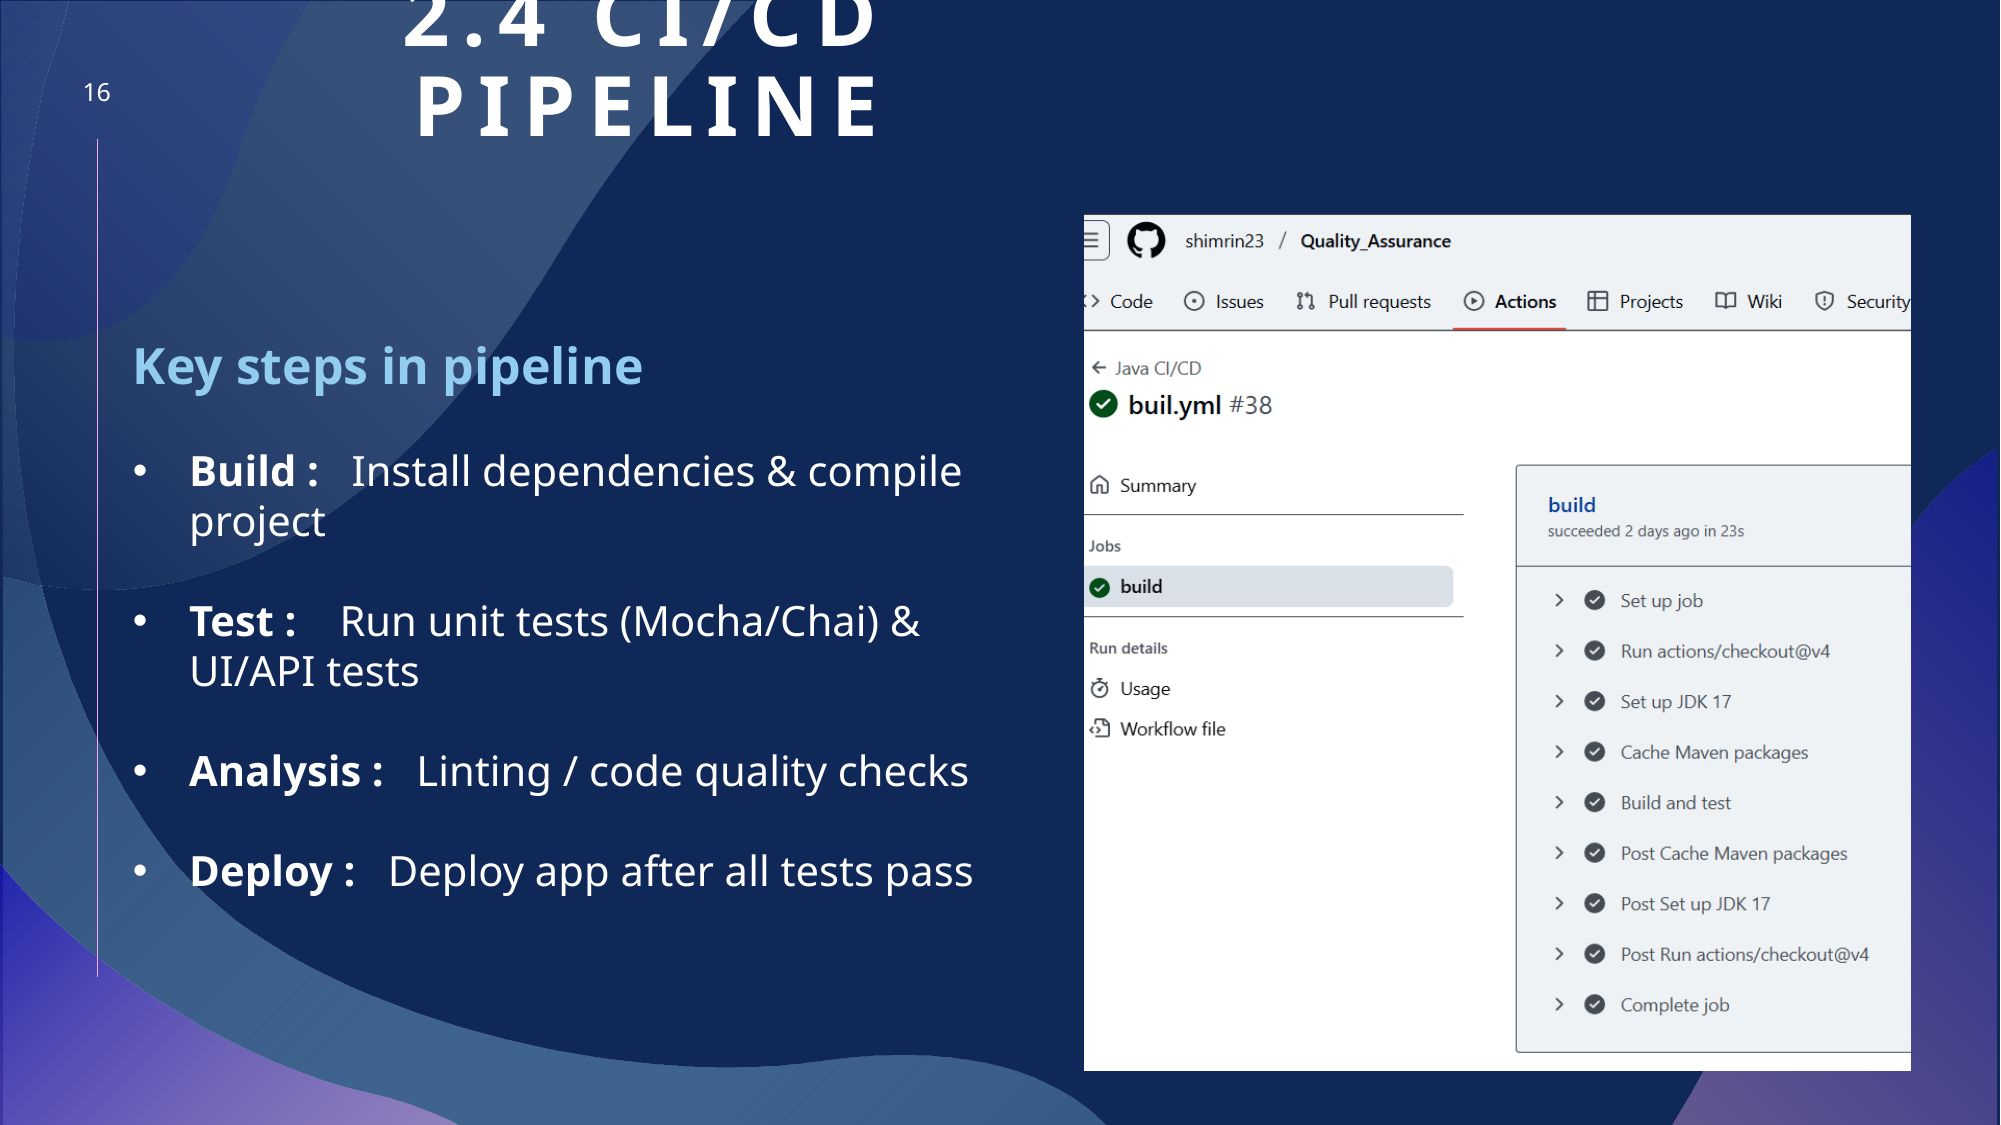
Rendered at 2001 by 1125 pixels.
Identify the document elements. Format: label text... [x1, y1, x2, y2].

slide_number 16 [53, 67, 140, 119]
title 2.4 CI/CD Pipeline [160, 0, 1133, 163]
picture [1083, 214, 1911, 1071]
text_box Key steps in pipeline Build : Install dependencies & compile project Test : Run unit tests (Mocha/Chai) & UI/API tests Analysis : Linting / code quality checks Deploy : Deploy app after all tests pass [118, 327, 1046, 903]
